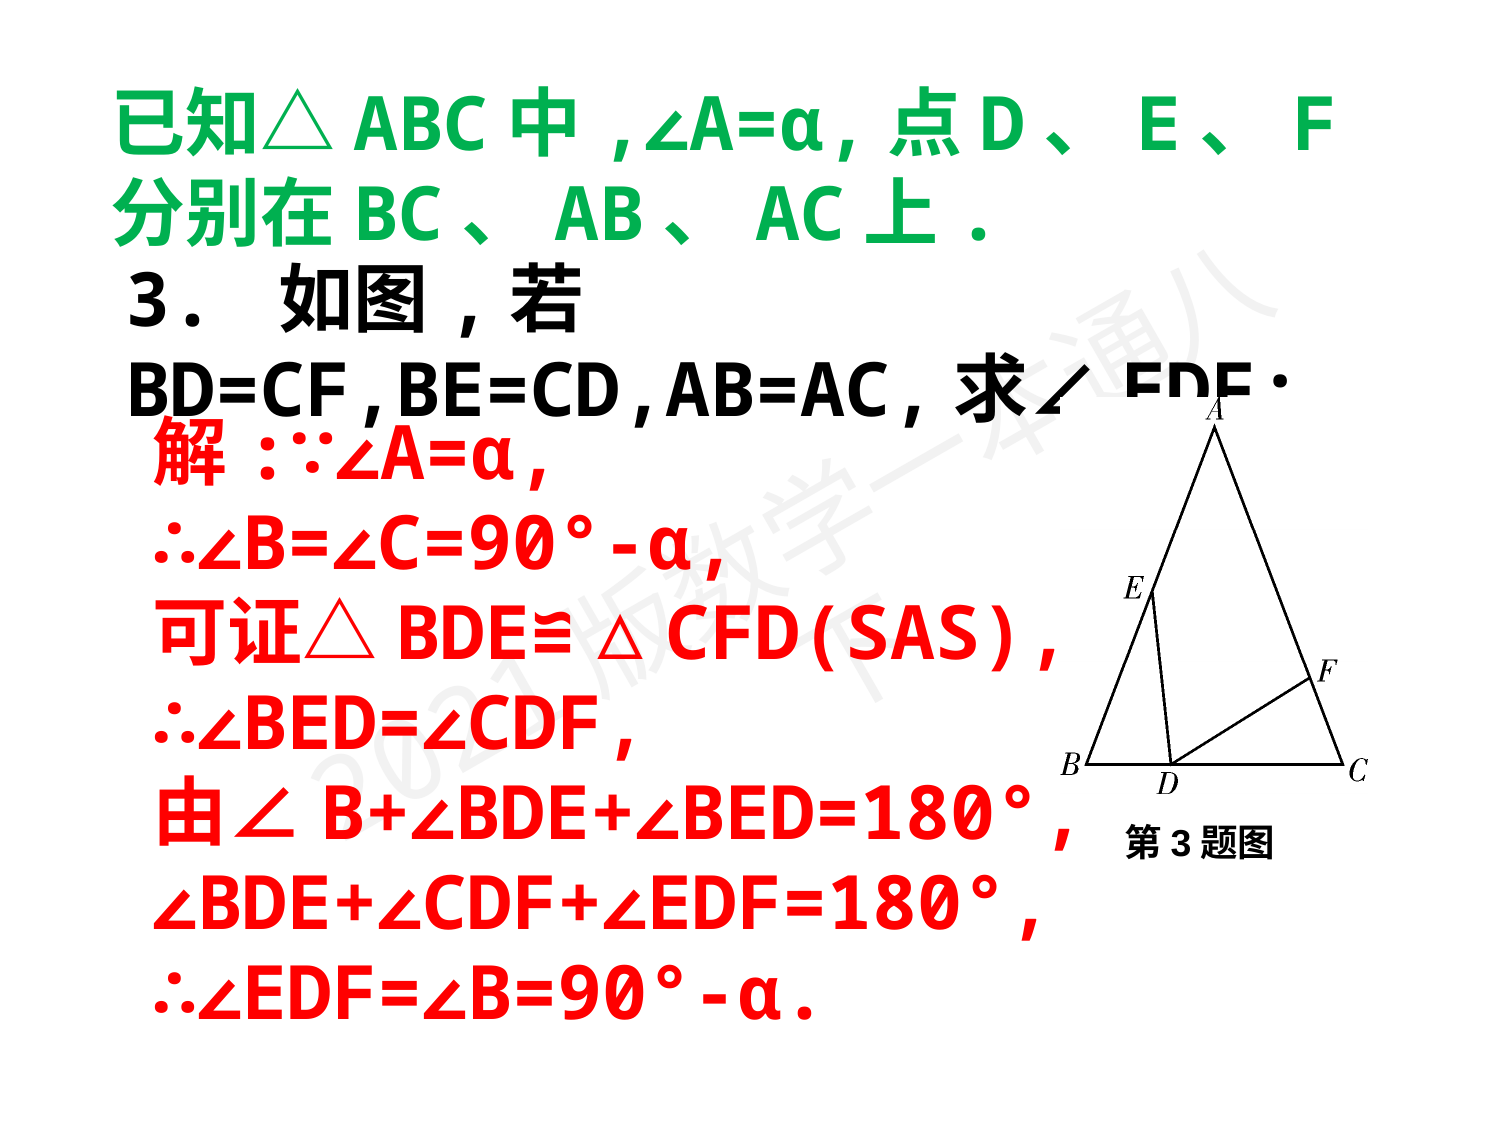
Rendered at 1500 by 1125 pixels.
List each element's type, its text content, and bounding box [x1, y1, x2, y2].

text_box 已知△ABC中,∠A=α,点D、E、F分别在BC、AB、AC上. [96, 68, 1404, 263]
picture [1060, 397, 1368, 794]
text_box 3. 如图,若BD=CF,BE=CD,AB=AC,求∠EDF; [110, 263, 1355, 439]
text_box 第3题图 [1109, 811, 1355, 872]
